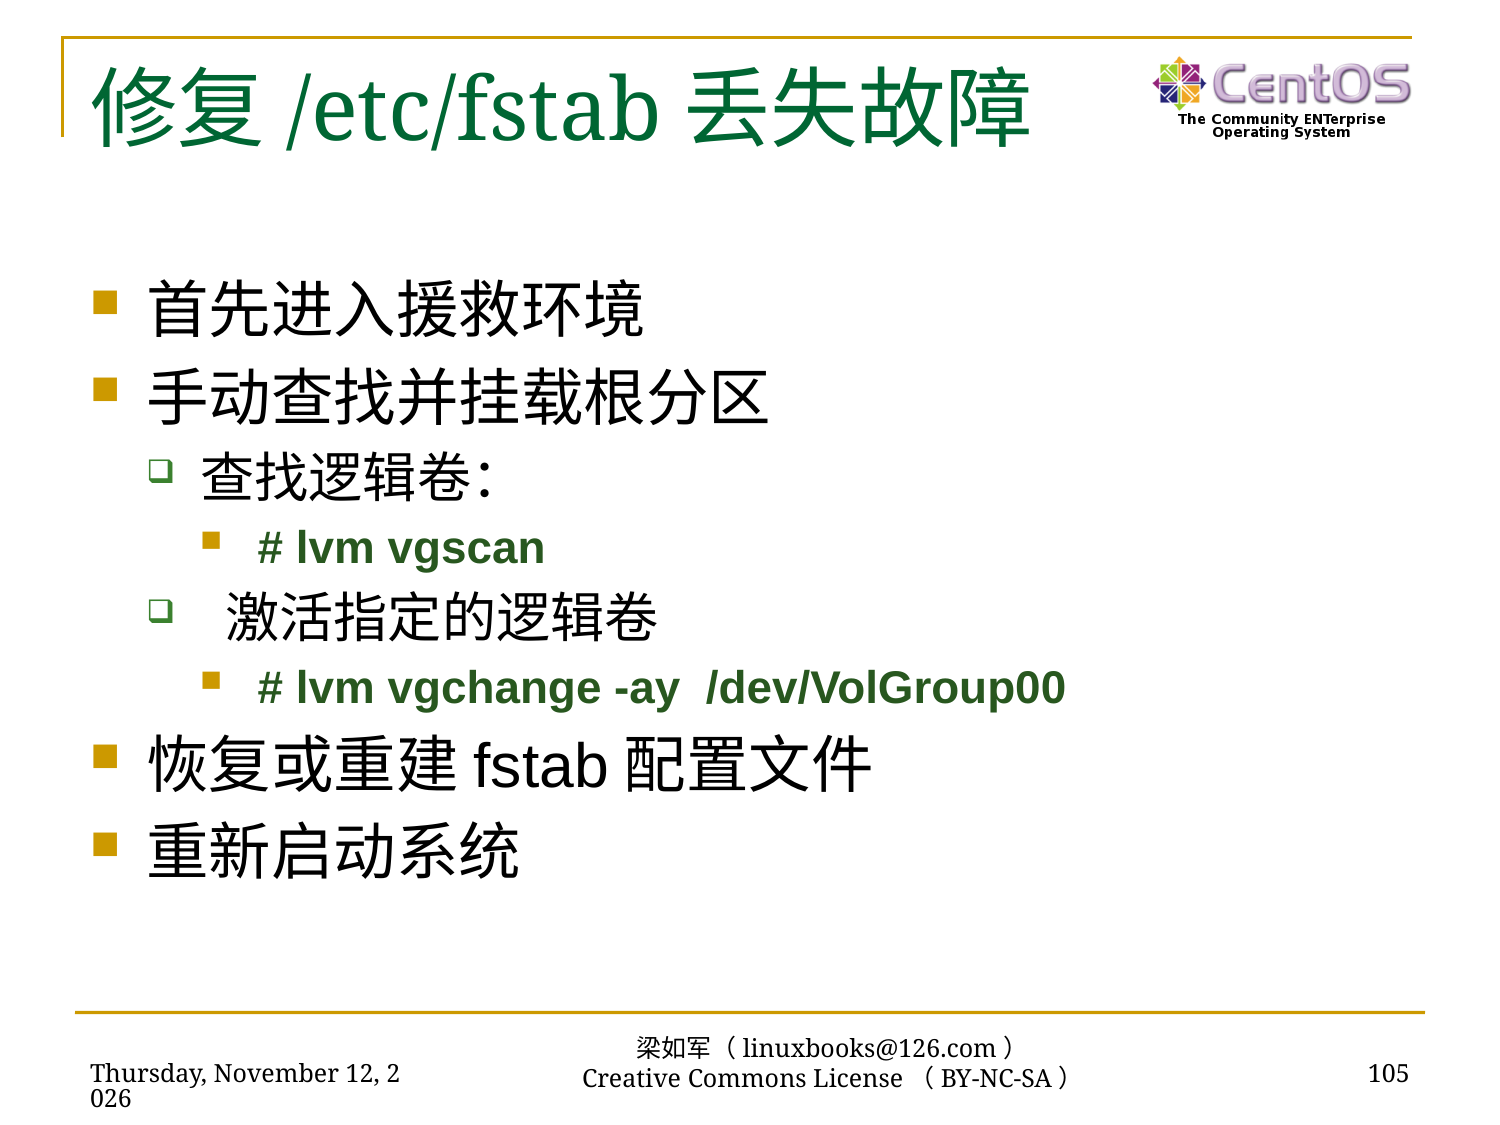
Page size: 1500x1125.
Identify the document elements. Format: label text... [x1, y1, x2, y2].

list 首先进入援救环境 手动查找并挂载根分区 查找逻辑卷： # lvm vgscan 激活指定的逻辑卷 # lvm vgchange -ay /dev/VolGroup00 恢复或重建fstab配置文件 重新启动系统 [74, 262, 1426, 1006]
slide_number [74, 1023, 426, 1100]
slide_number 105 [1074, 1023, 1426, 1100]
footer 梁如军（linuxbooks@126.com） Creative Commons License（BY-NC-SA） [395, 1024, 1270, 1101]
title 修复/etc/fstab丢失故障 [74, 45, 1426, 233]
